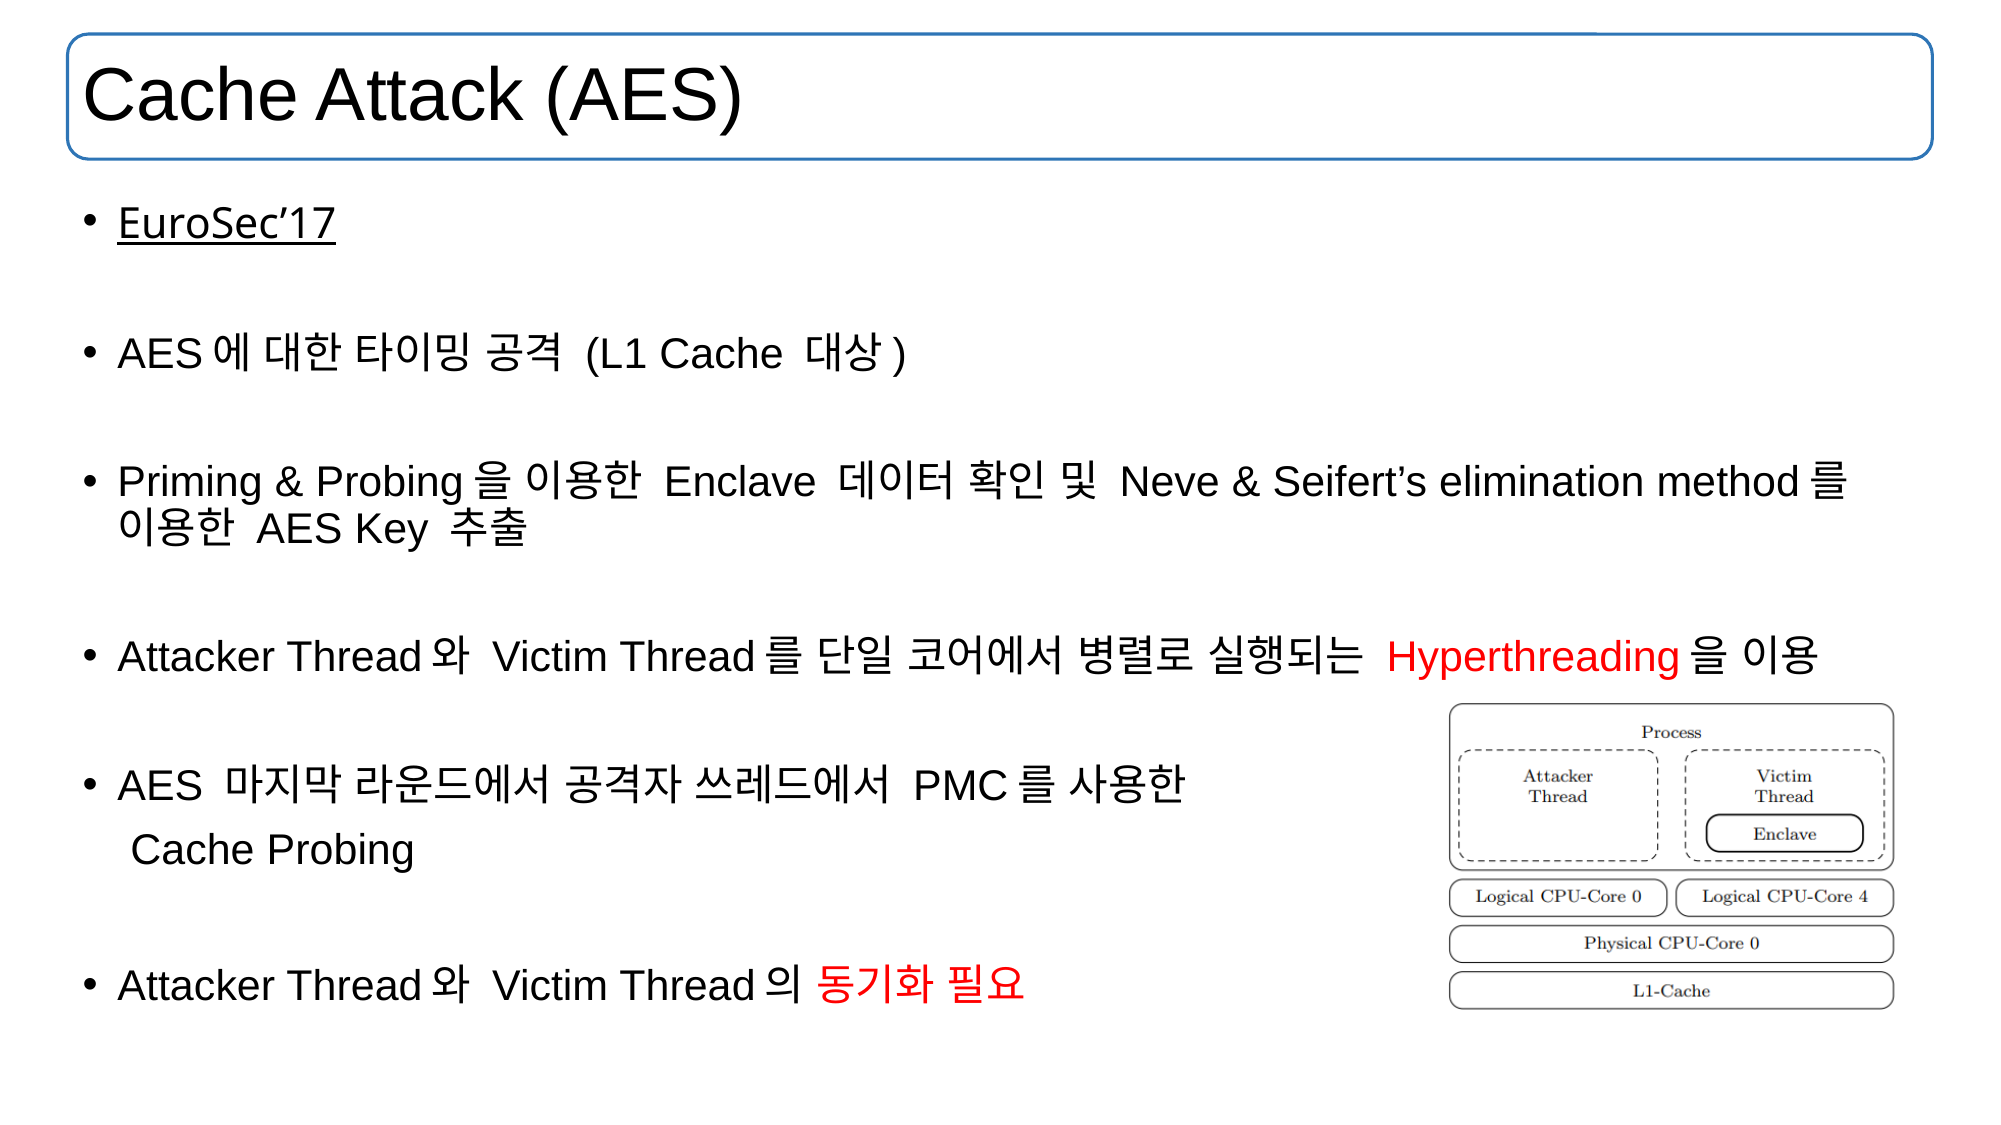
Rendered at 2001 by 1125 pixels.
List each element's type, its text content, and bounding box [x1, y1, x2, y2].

list EuroSec’17 AES에 대한 타이밍 공격 (L1 Cache 대상) Priming & Probing을 이용한 Enclave 데이터 확인 및 Neve & Seifert’s elimination method를 이용한 AES Key 추출 Attacker Thread와 Victim Thread를 단일 코어에서 병렬로 실행되는 Hyperthreading을 이용 AES 마지막 라운드에서 공격자 쓰레드에서 PMC를 사용한 Cache Probing Attacker Thread와 Victim Thread의 동기화 필요 [67, 189, 1933, 1019]
picture [1435, 689, 1911, 1019]
title Cache Attack (AES) [67, 34, 1933, 160]
